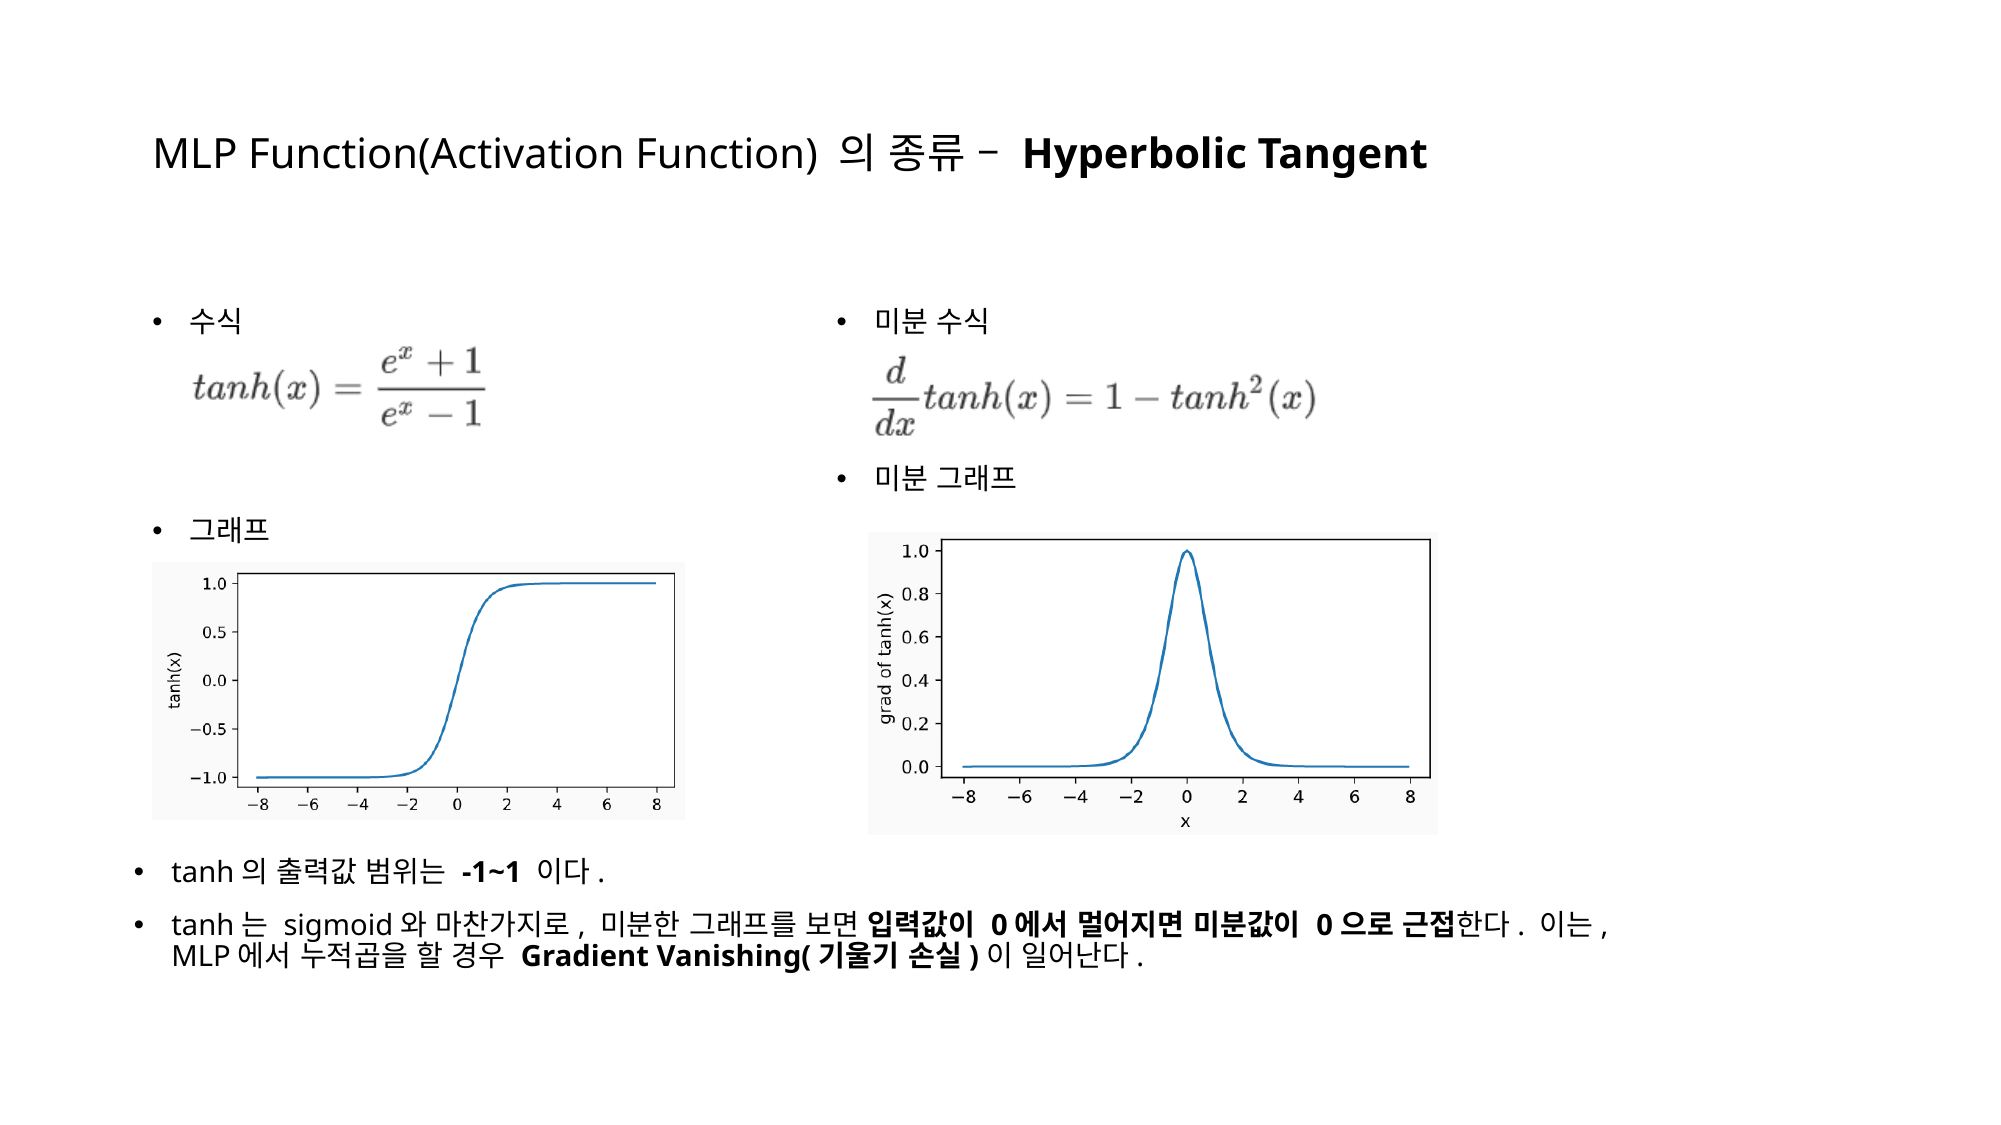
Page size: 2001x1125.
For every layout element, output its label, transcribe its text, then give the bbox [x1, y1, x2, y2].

picture [182, 342, 501, 450]
text_box tanh의 출력값 범위는 -1~1 이다. tanh는 sigmoid와 마찬가지로, 미분한 그래프를 보면 입력값이 0에서 멀어지면 미분값이 0으로 근접한다. 이는, MLP에서 누적곱을 할 경우 Gradient Vanishing(기울기 손실)이 일어난다. [118, 850, 1637, 1094]
picture [868, 349, 1320, 450]
title MLP Function(Activation Function) 의 종류 – Hyperbolic Tangent [137, 46, 1863, 264]
text_box 수식 그래프 [137, 299, 636, 850]
text_box 미분 수식 미분 그래프 [821, 299, 1320, 850]
picture [868, 532, 1438, 835]
picture [152, 562, 685, 820]
